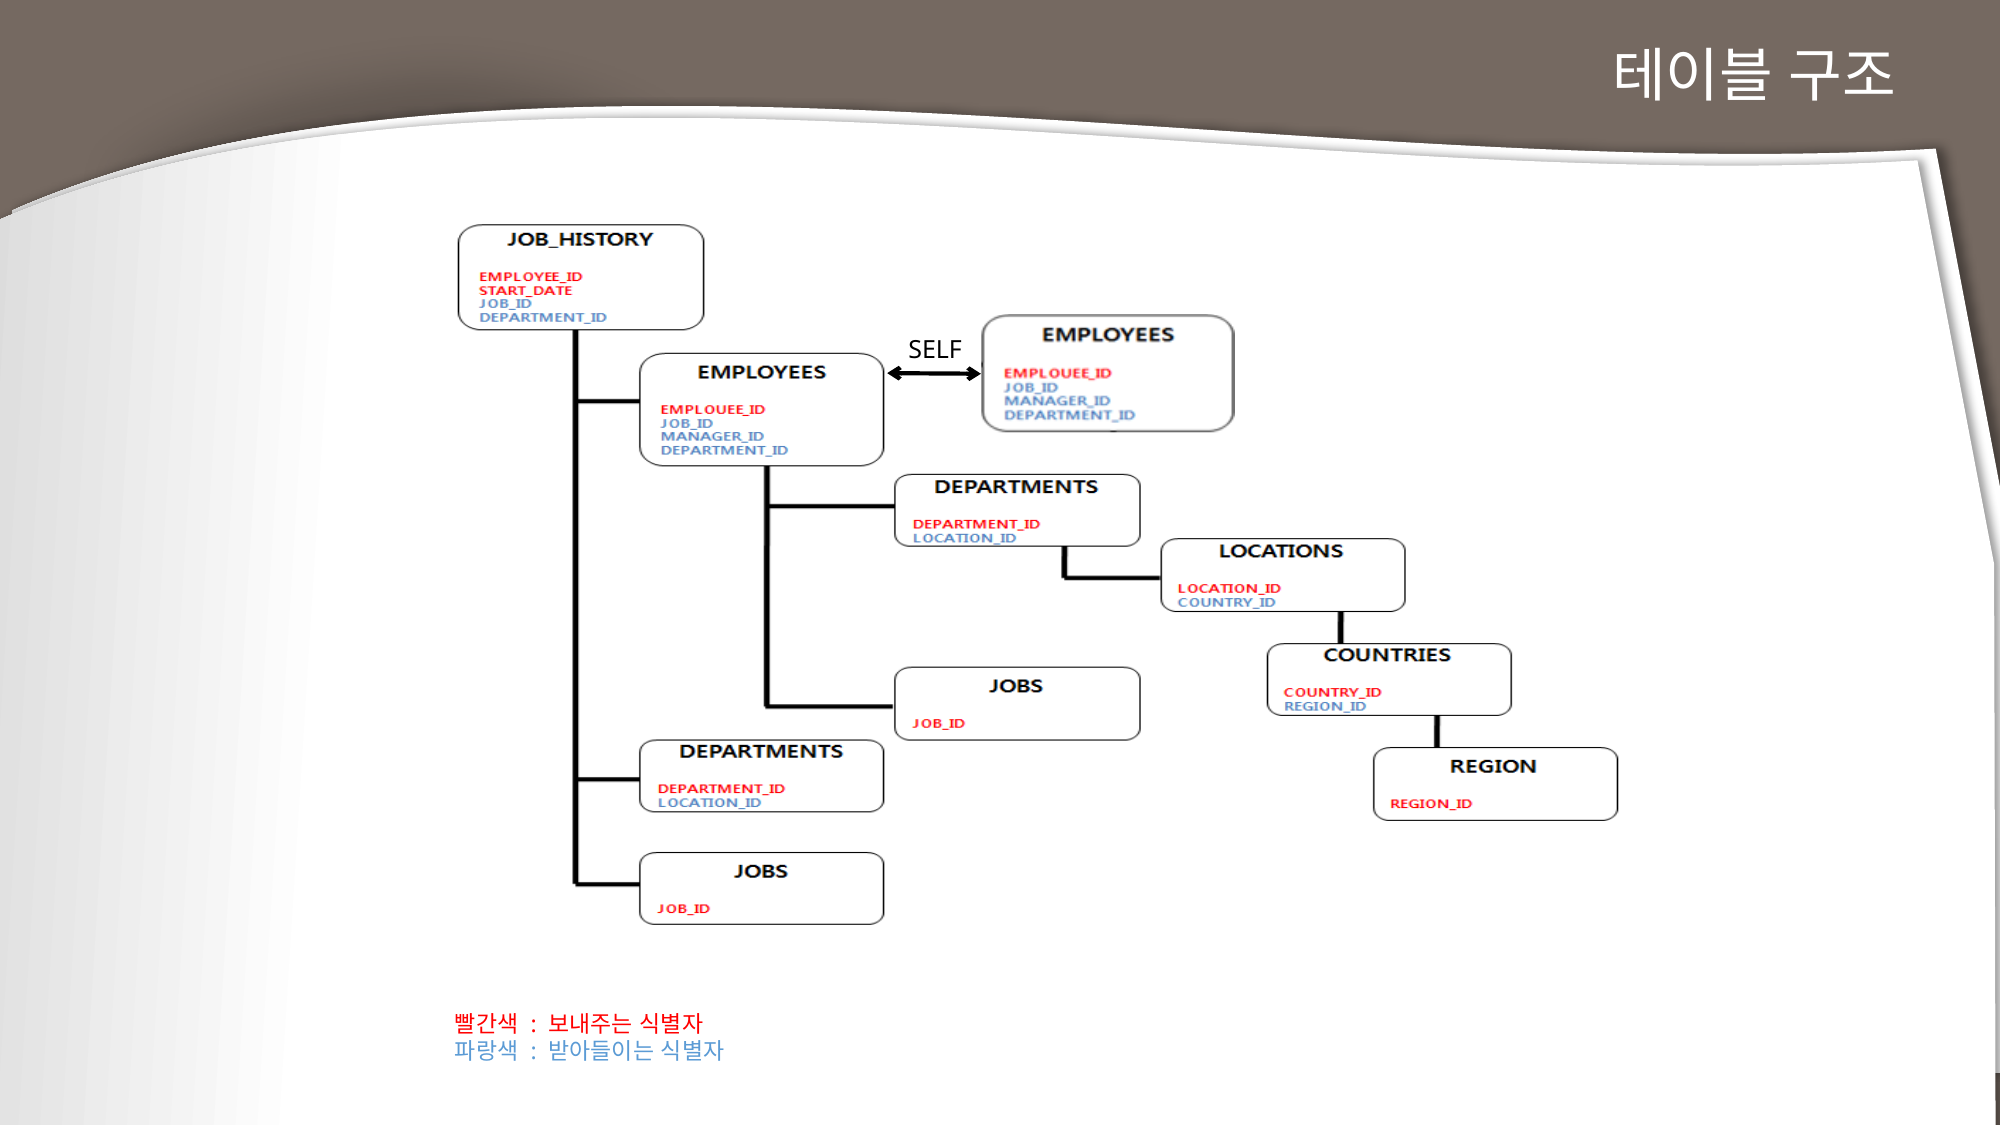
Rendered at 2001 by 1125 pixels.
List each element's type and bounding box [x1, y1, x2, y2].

text_box [0, 24, 2000, 1125]
